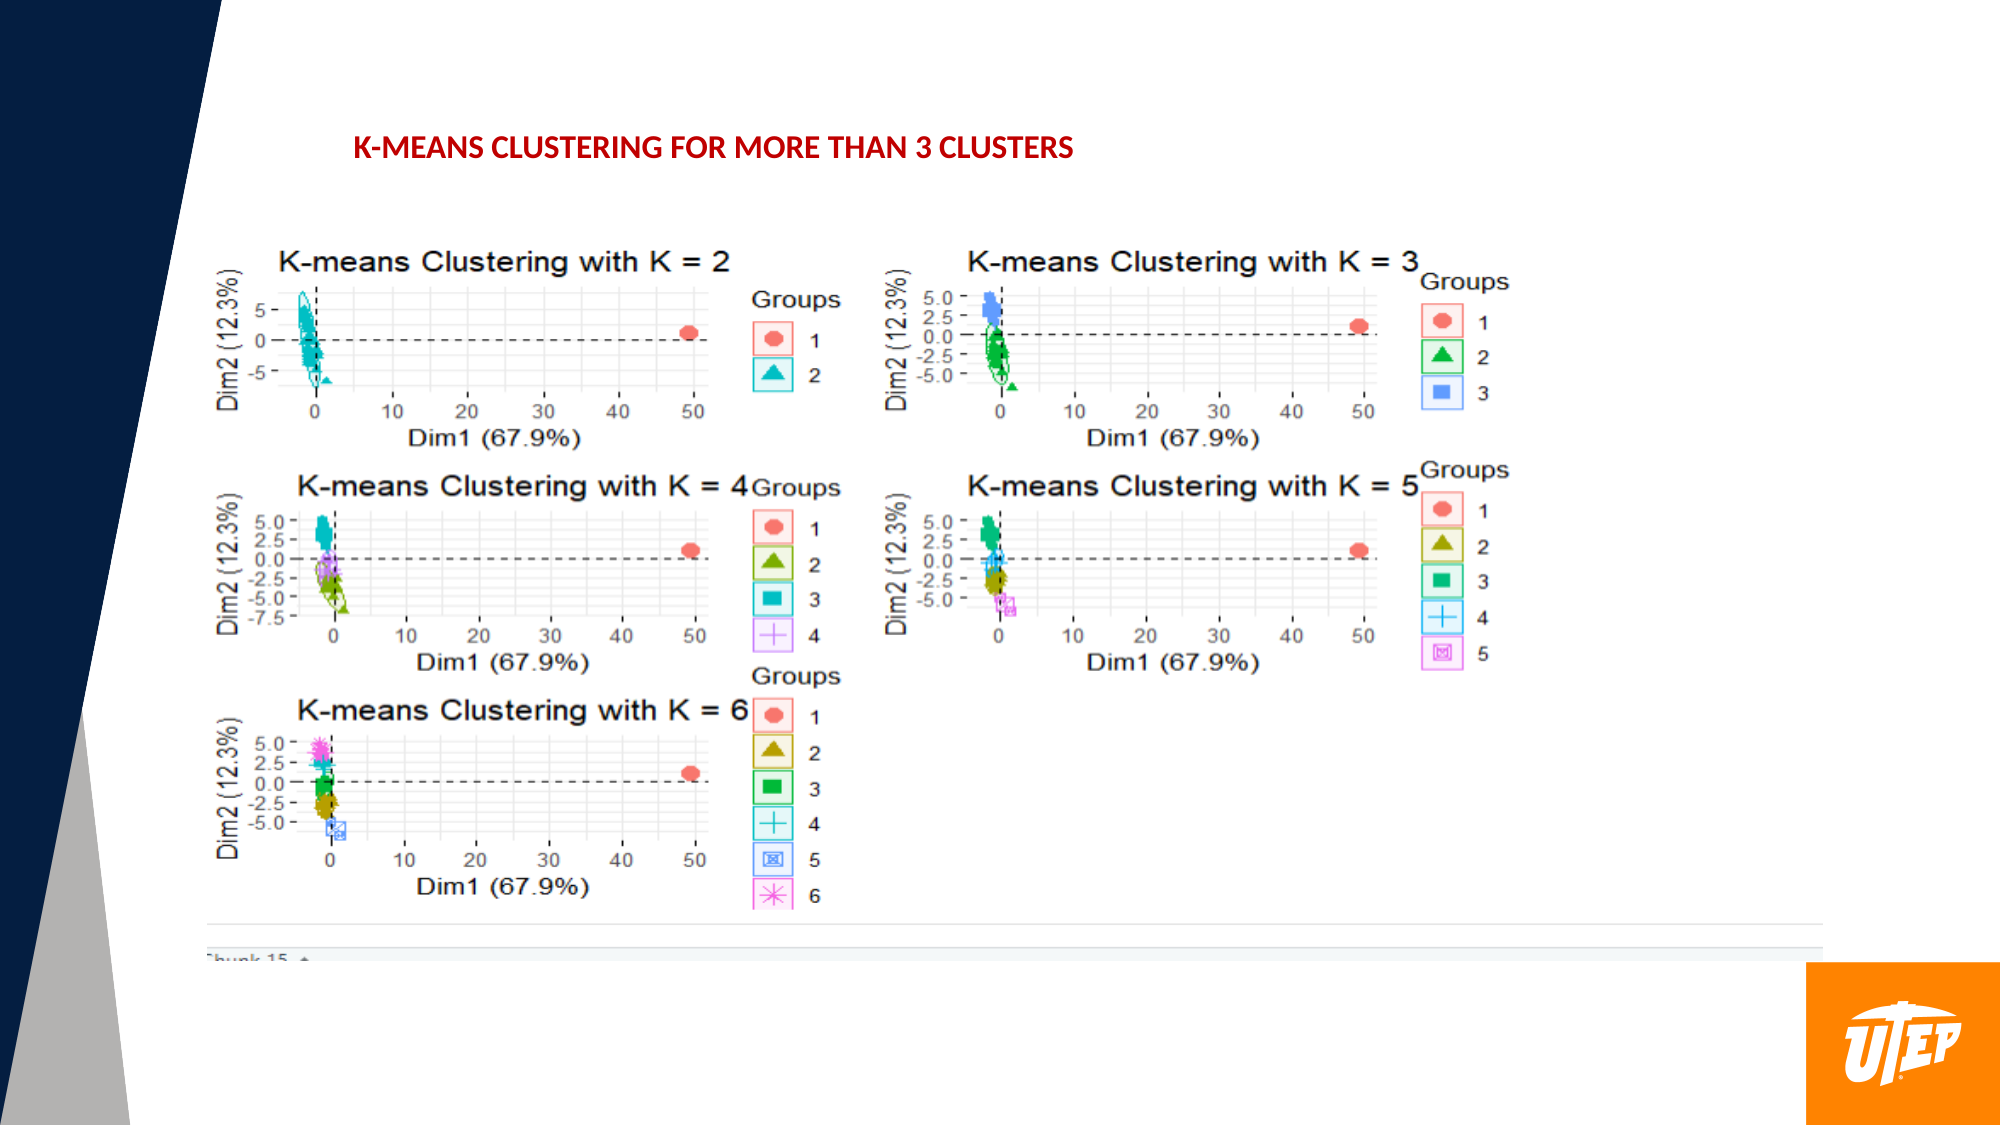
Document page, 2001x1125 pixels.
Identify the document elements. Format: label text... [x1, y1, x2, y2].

picture [0, 0, 2000, 1125]
text_box K-MEANS CLUSTERING FOR MORE THAN 3 CLUSTERS [207, 68, 1973, 183]
